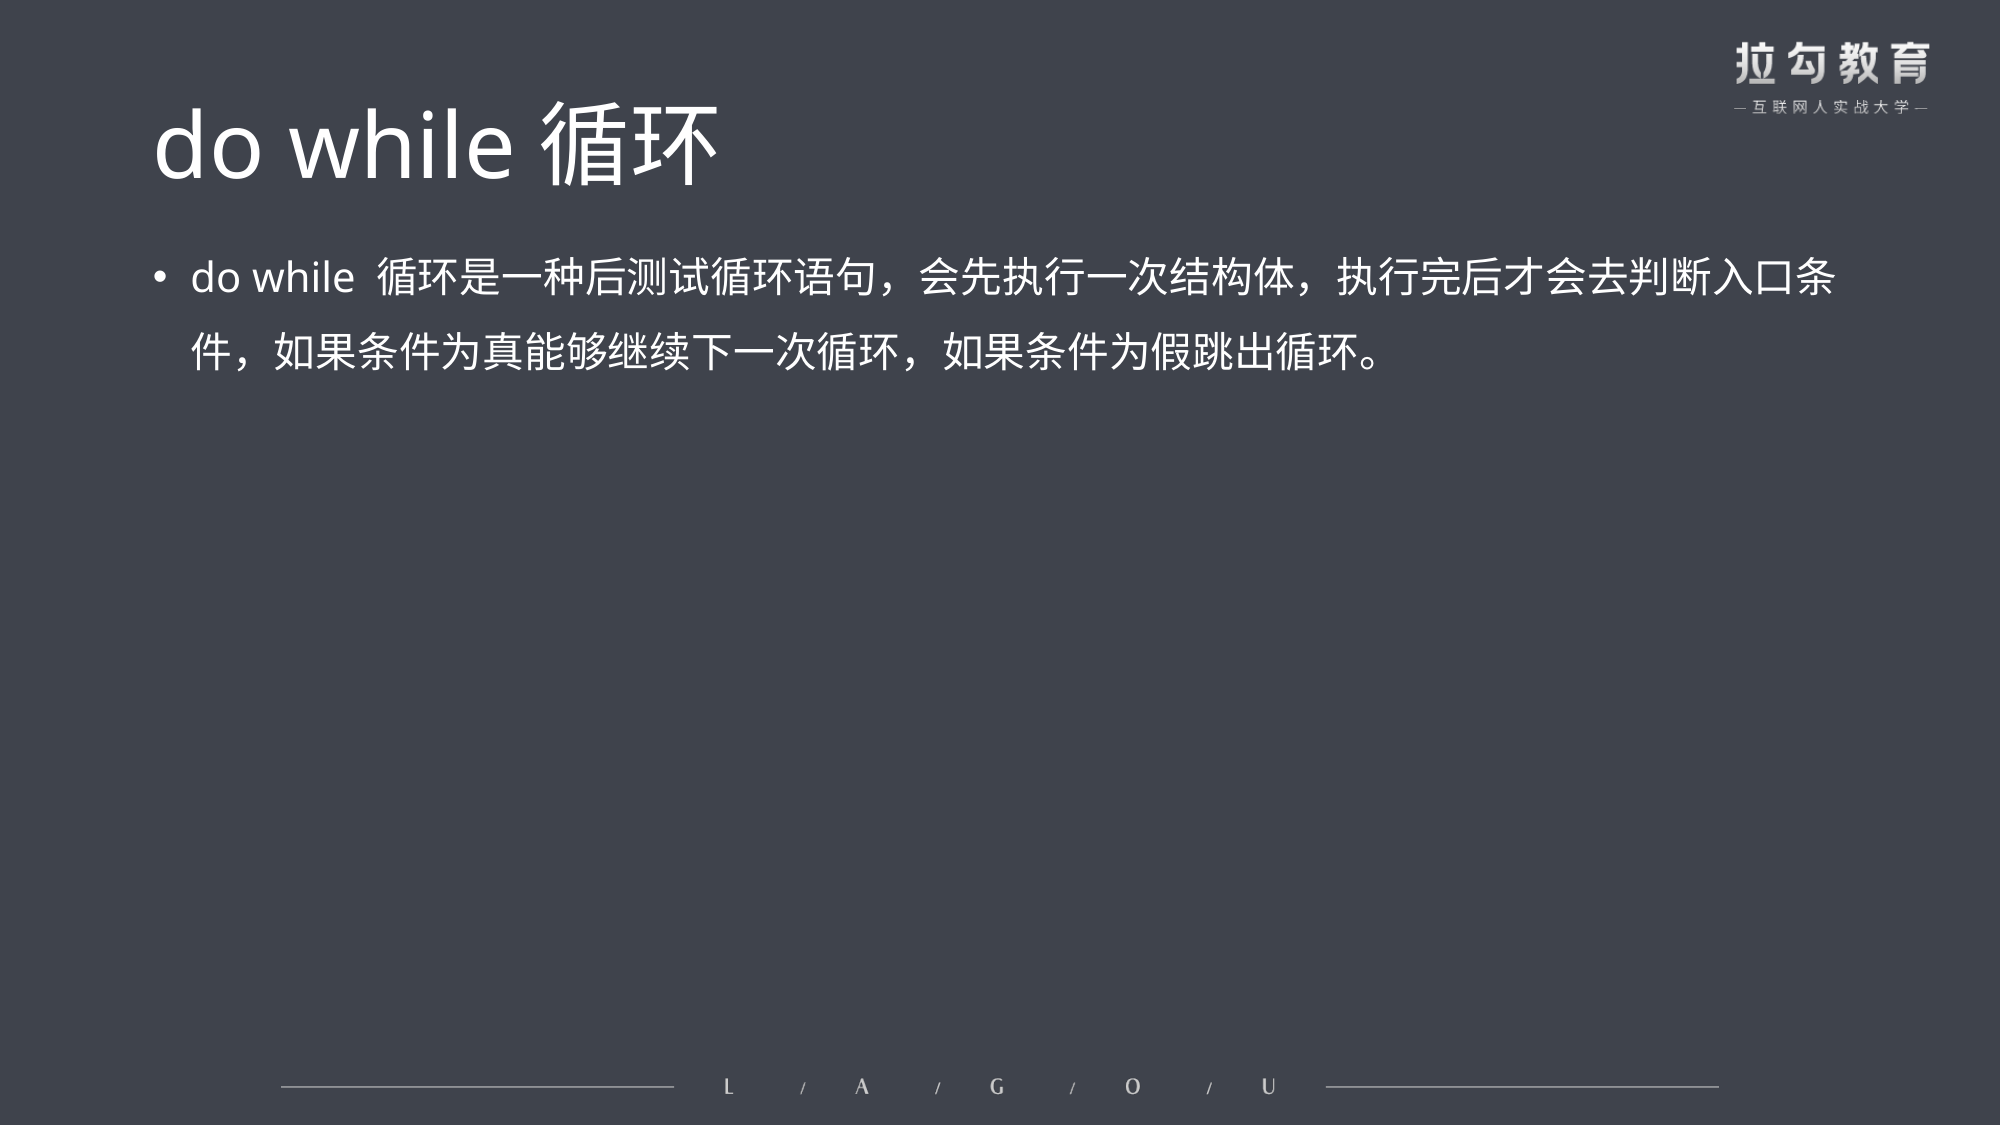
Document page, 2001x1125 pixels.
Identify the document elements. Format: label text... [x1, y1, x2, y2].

picture [281, 1067, 1719, 1107]
list do while 循环是一种后测试循环语句，会先执行一次结构体，执行完后才会去判断入口条件，如果条件为真能够继续下一次循环，如果条件为假跳出循环。 [137, 218, 1863, 583]
picture [1694, 9, 1973, 153]
title do while循环 [137, 60, 1863, 218]
